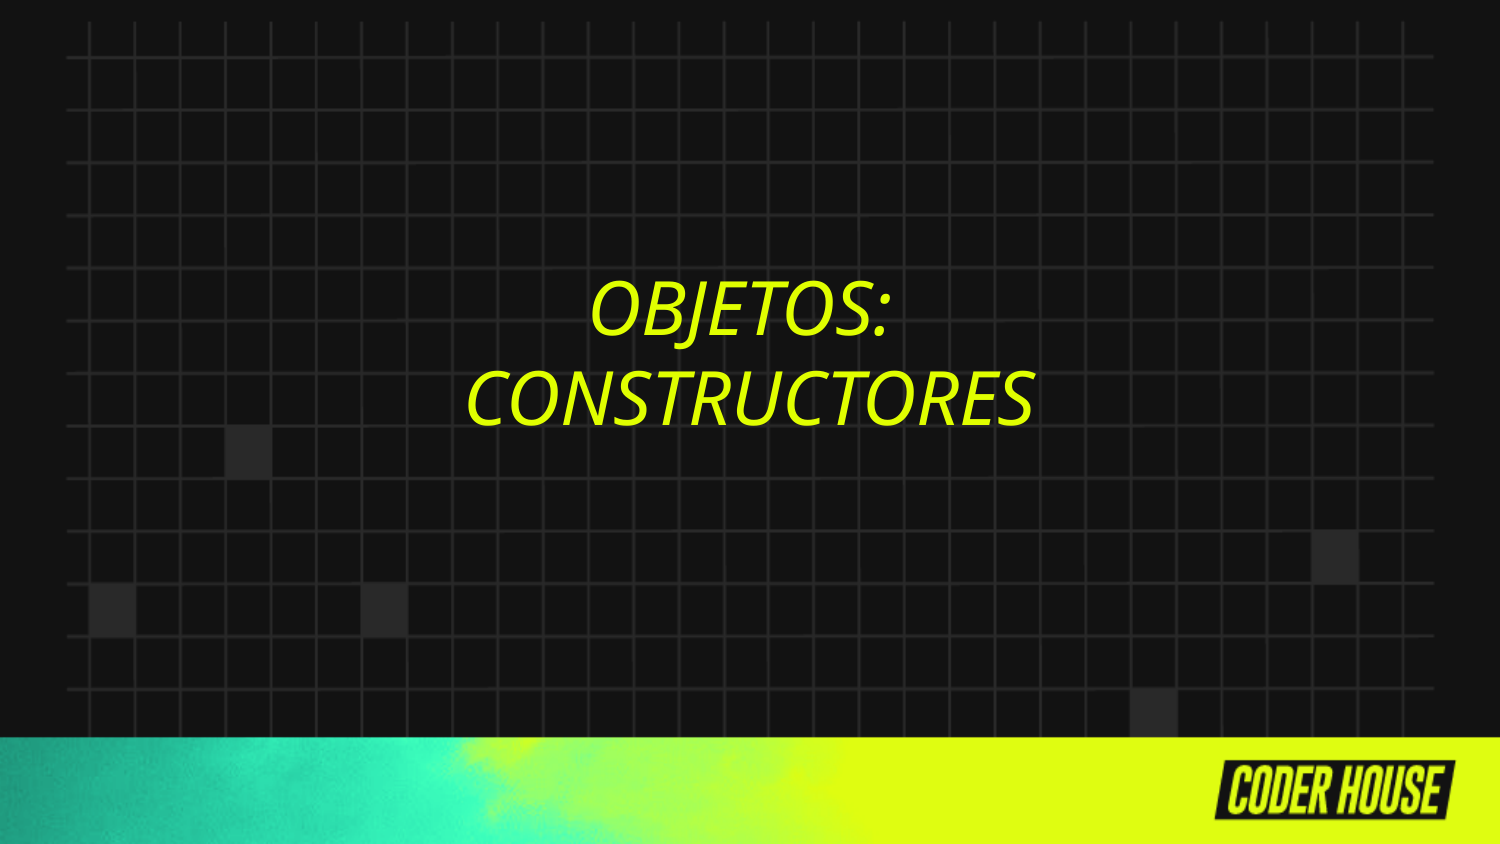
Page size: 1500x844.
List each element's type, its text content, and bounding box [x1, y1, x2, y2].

text_box OBJETOS: CONSTRUCTORES [358, 269, 1142, 432]
picture [0, 0, 1500, 844]
